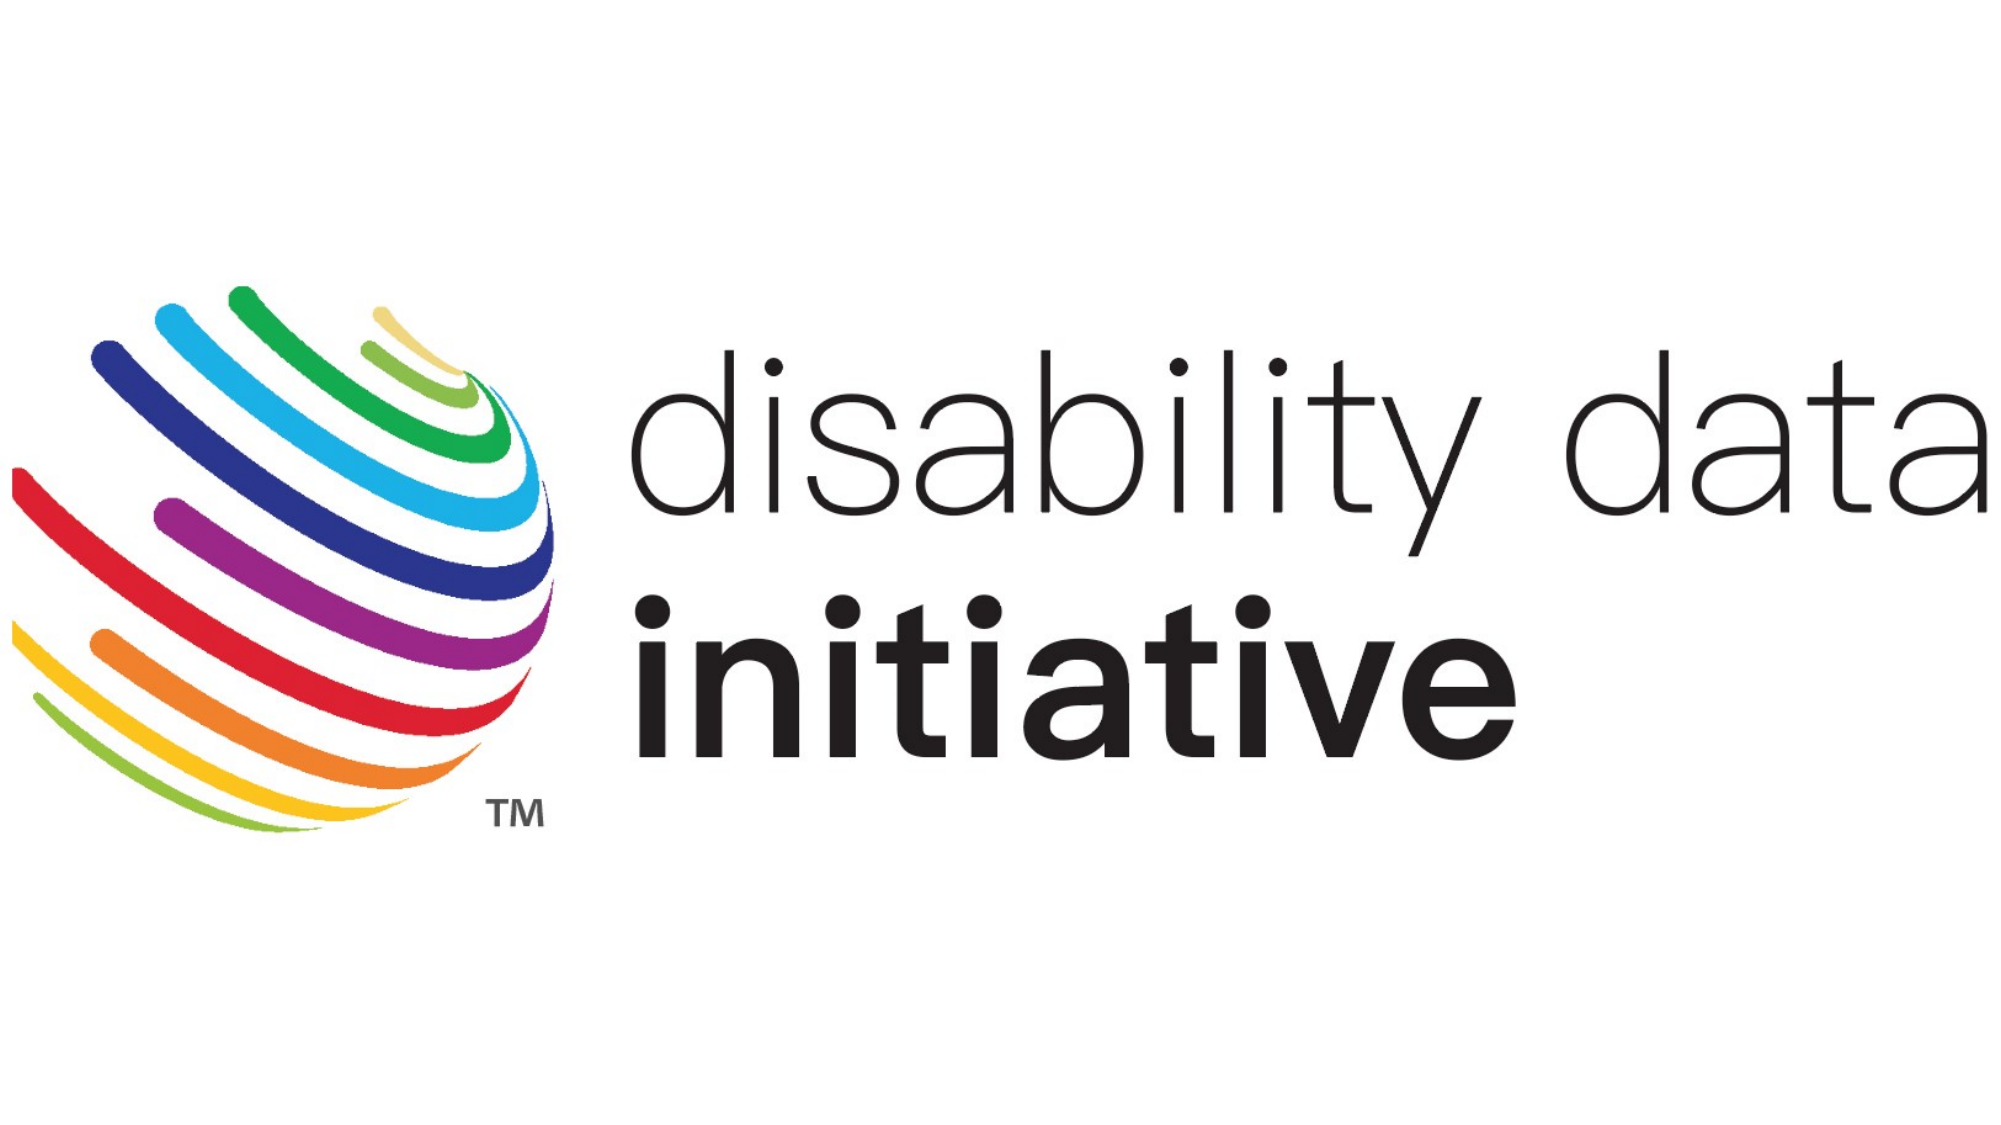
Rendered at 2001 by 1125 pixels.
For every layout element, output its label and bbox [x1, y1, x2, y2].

picture [0, 279, 2000, 846]
